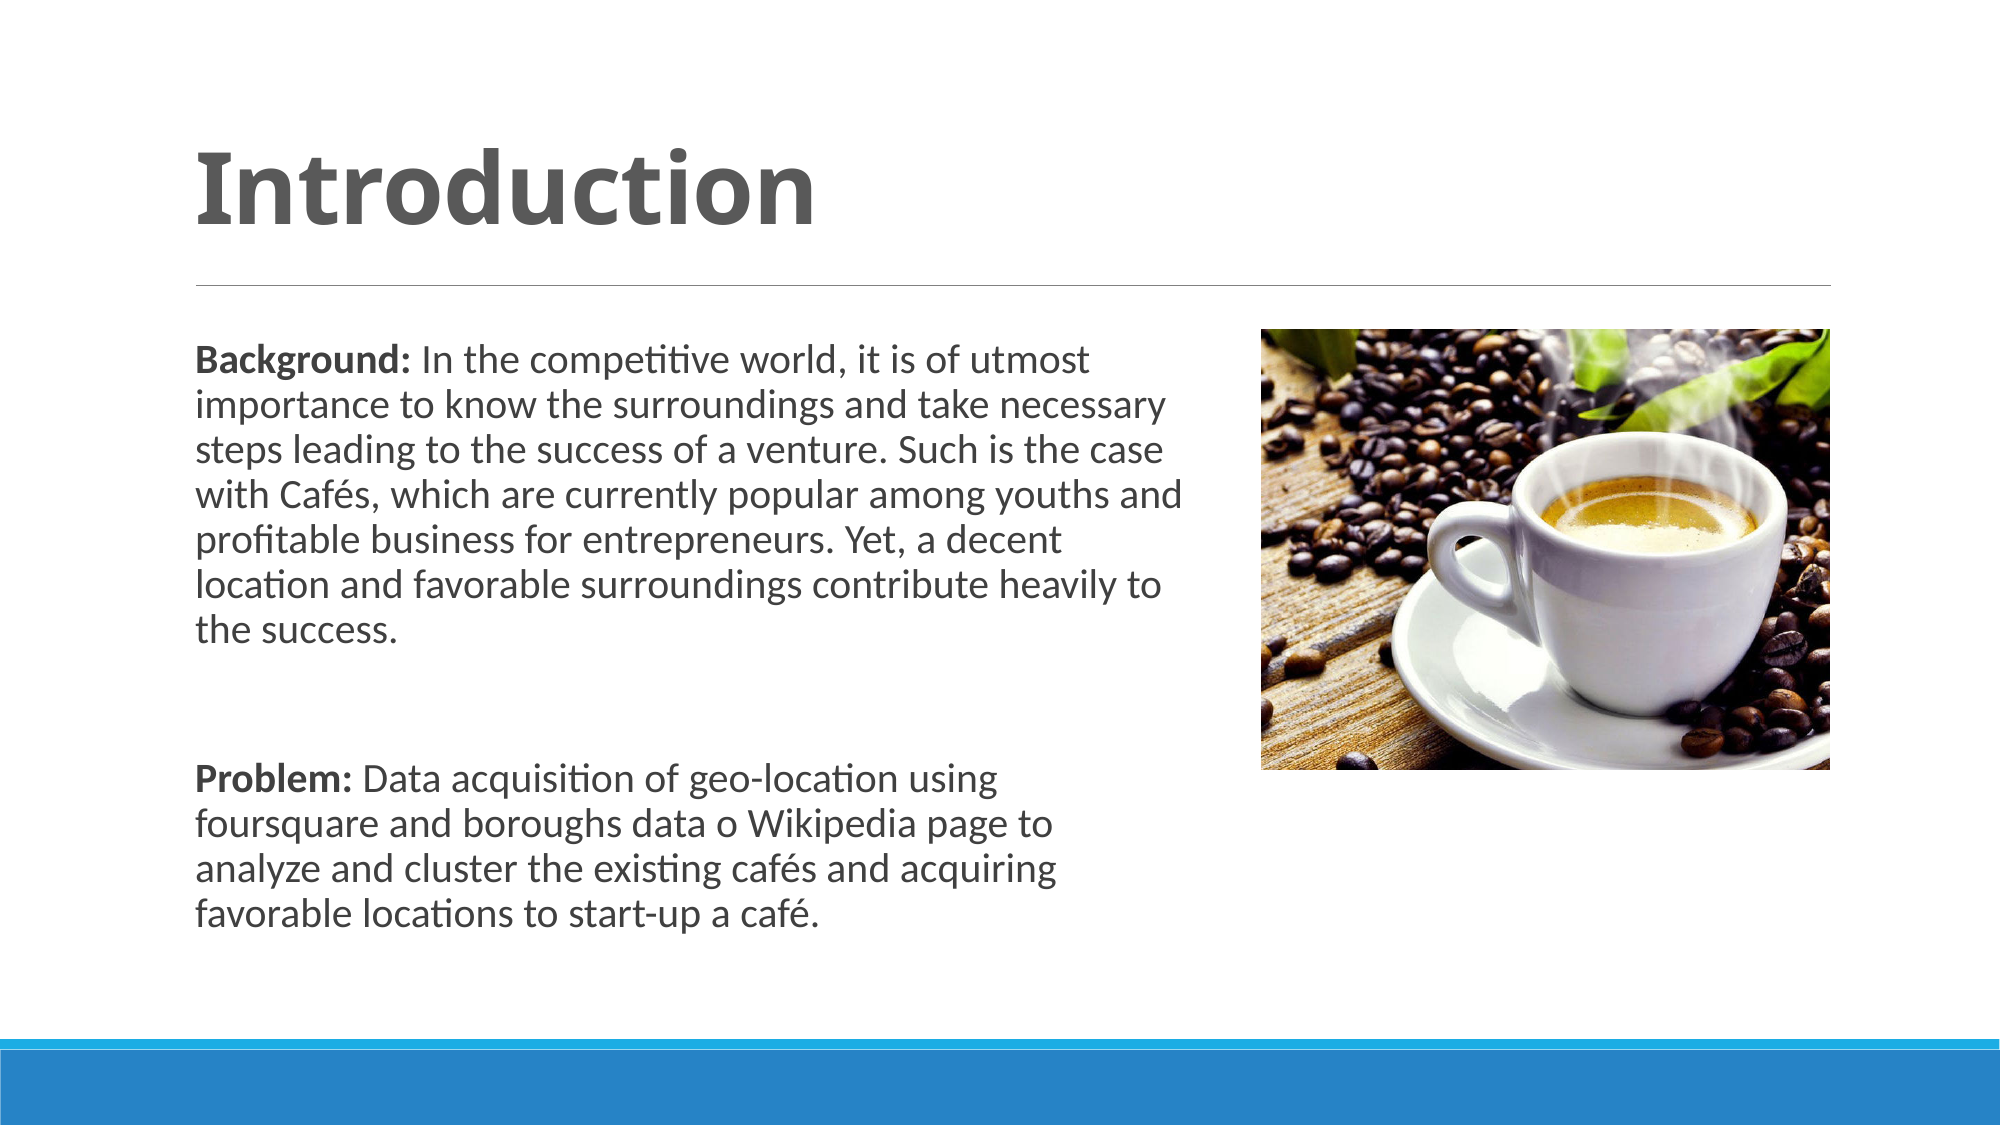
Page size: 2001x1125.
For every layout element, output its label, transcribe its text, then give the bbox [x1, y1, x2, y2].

list Background: In the competitive world, it is of utmost importance to know the surroundings and take necessary steps leading to the success of a venture. Such is the case with Cafés, which are currently popular among youths and profitable business for entrepreneurs. Yet, a decent location and favorable surroundings contribute heavily to the success. Problem: Data acquisition of geo-location using foursquare and boroughs data o Wikipedia page to analyze and cluster the existing cafés and acquiring favorable locations to start-up a café. [180, 329, 1188, 963]
picture [1260, 329, 1831, 770]
title Introduction [180, 47, 1830, 253]
